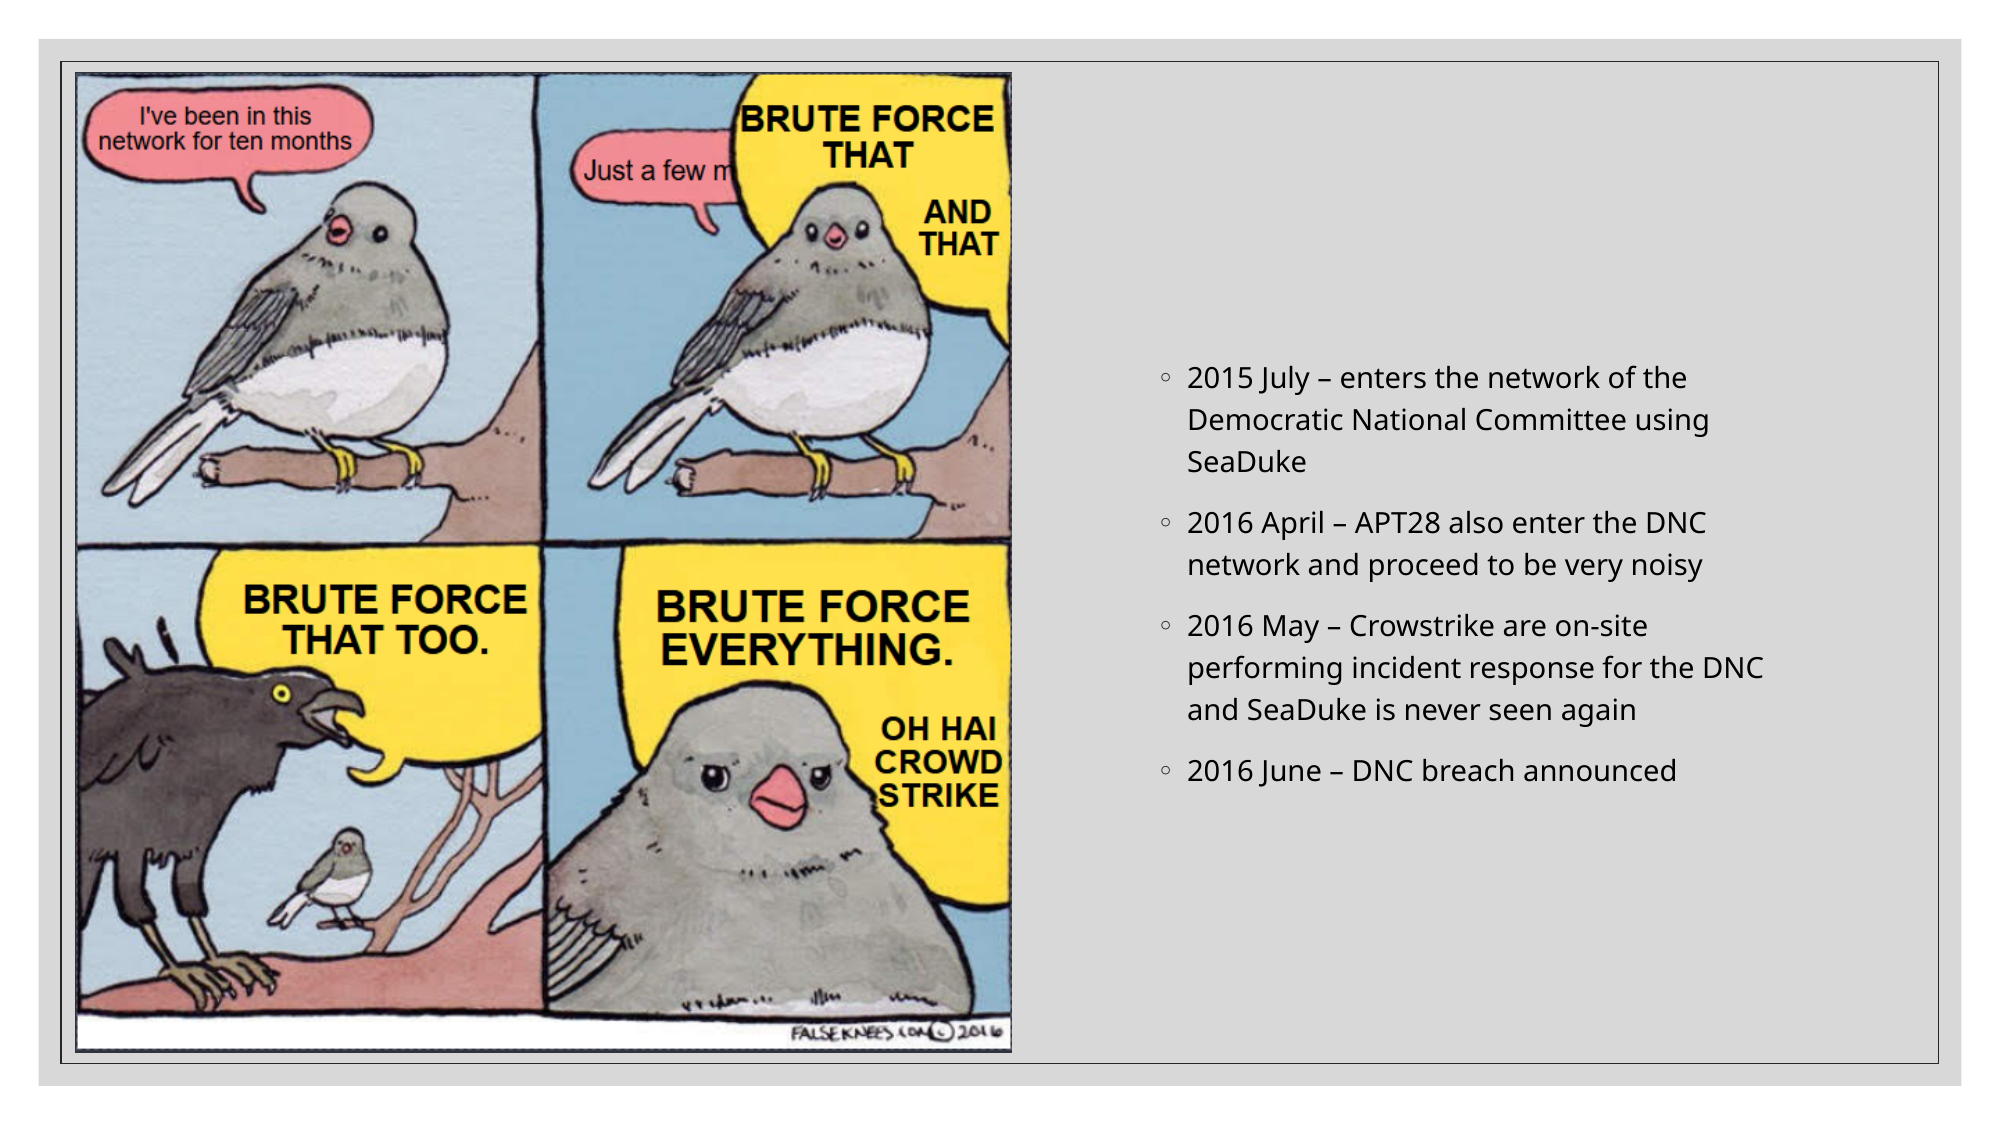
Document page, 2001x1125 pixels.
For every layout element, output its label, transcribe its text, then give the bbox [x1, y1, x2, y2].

picture [74, 72, 1012, 1053]
list 2015 July – enters the network of the Democratic National Committee using SeaDuke 2016 April – APT28 also enter the DNC network and proceed to be very noisy 2016 May – Crowstrike are on-site performing incident response for the DNC and SeaDuke is never seen again 2016 June – DNC breach announced [1142, 345, 1825, 977]
